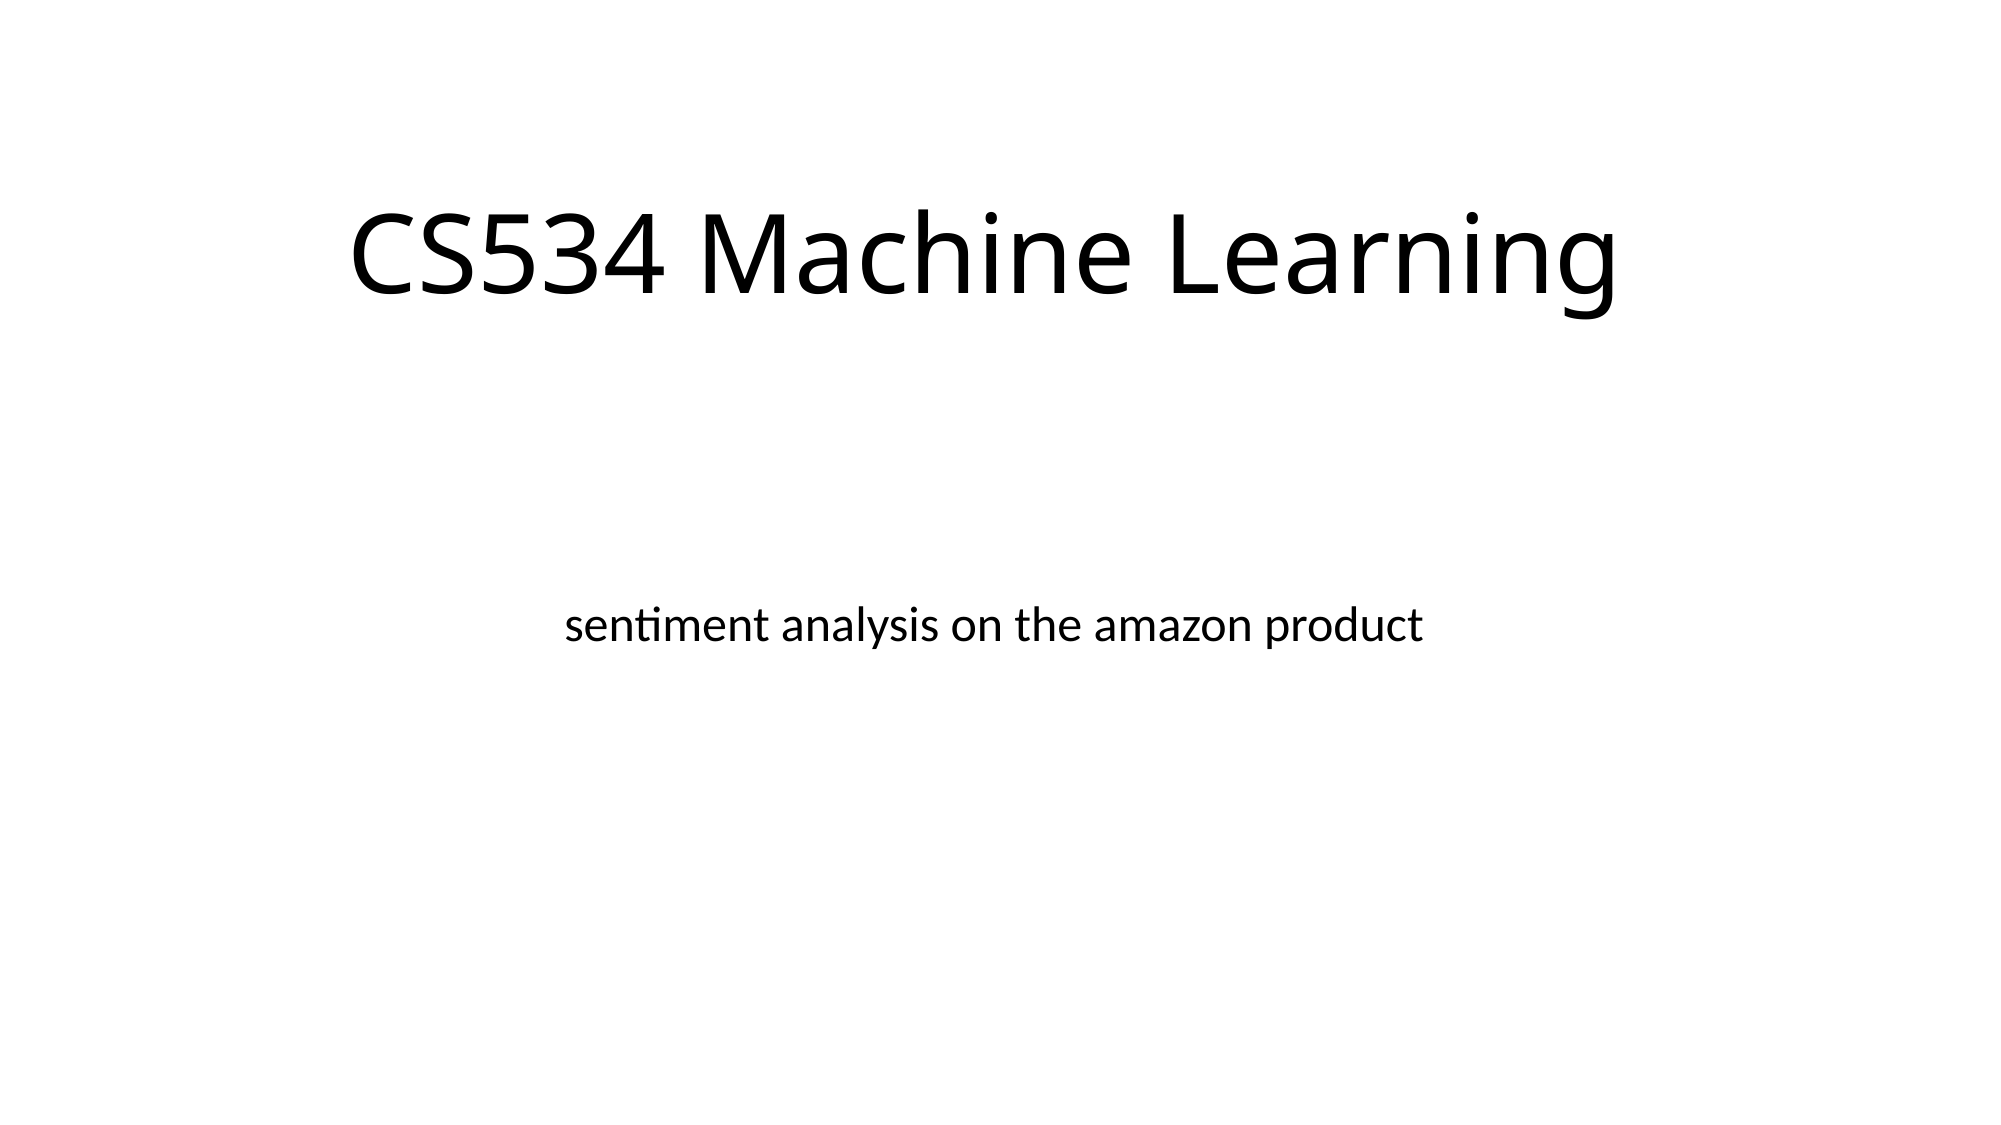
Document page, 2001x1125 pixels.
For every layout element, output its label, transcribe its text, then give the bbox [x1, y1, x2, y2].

subtitle sentiment analysis on the amazon product [249, 590, 1750, 863]
title CS534 Machine Learning [249, 184, 1750, 576]
